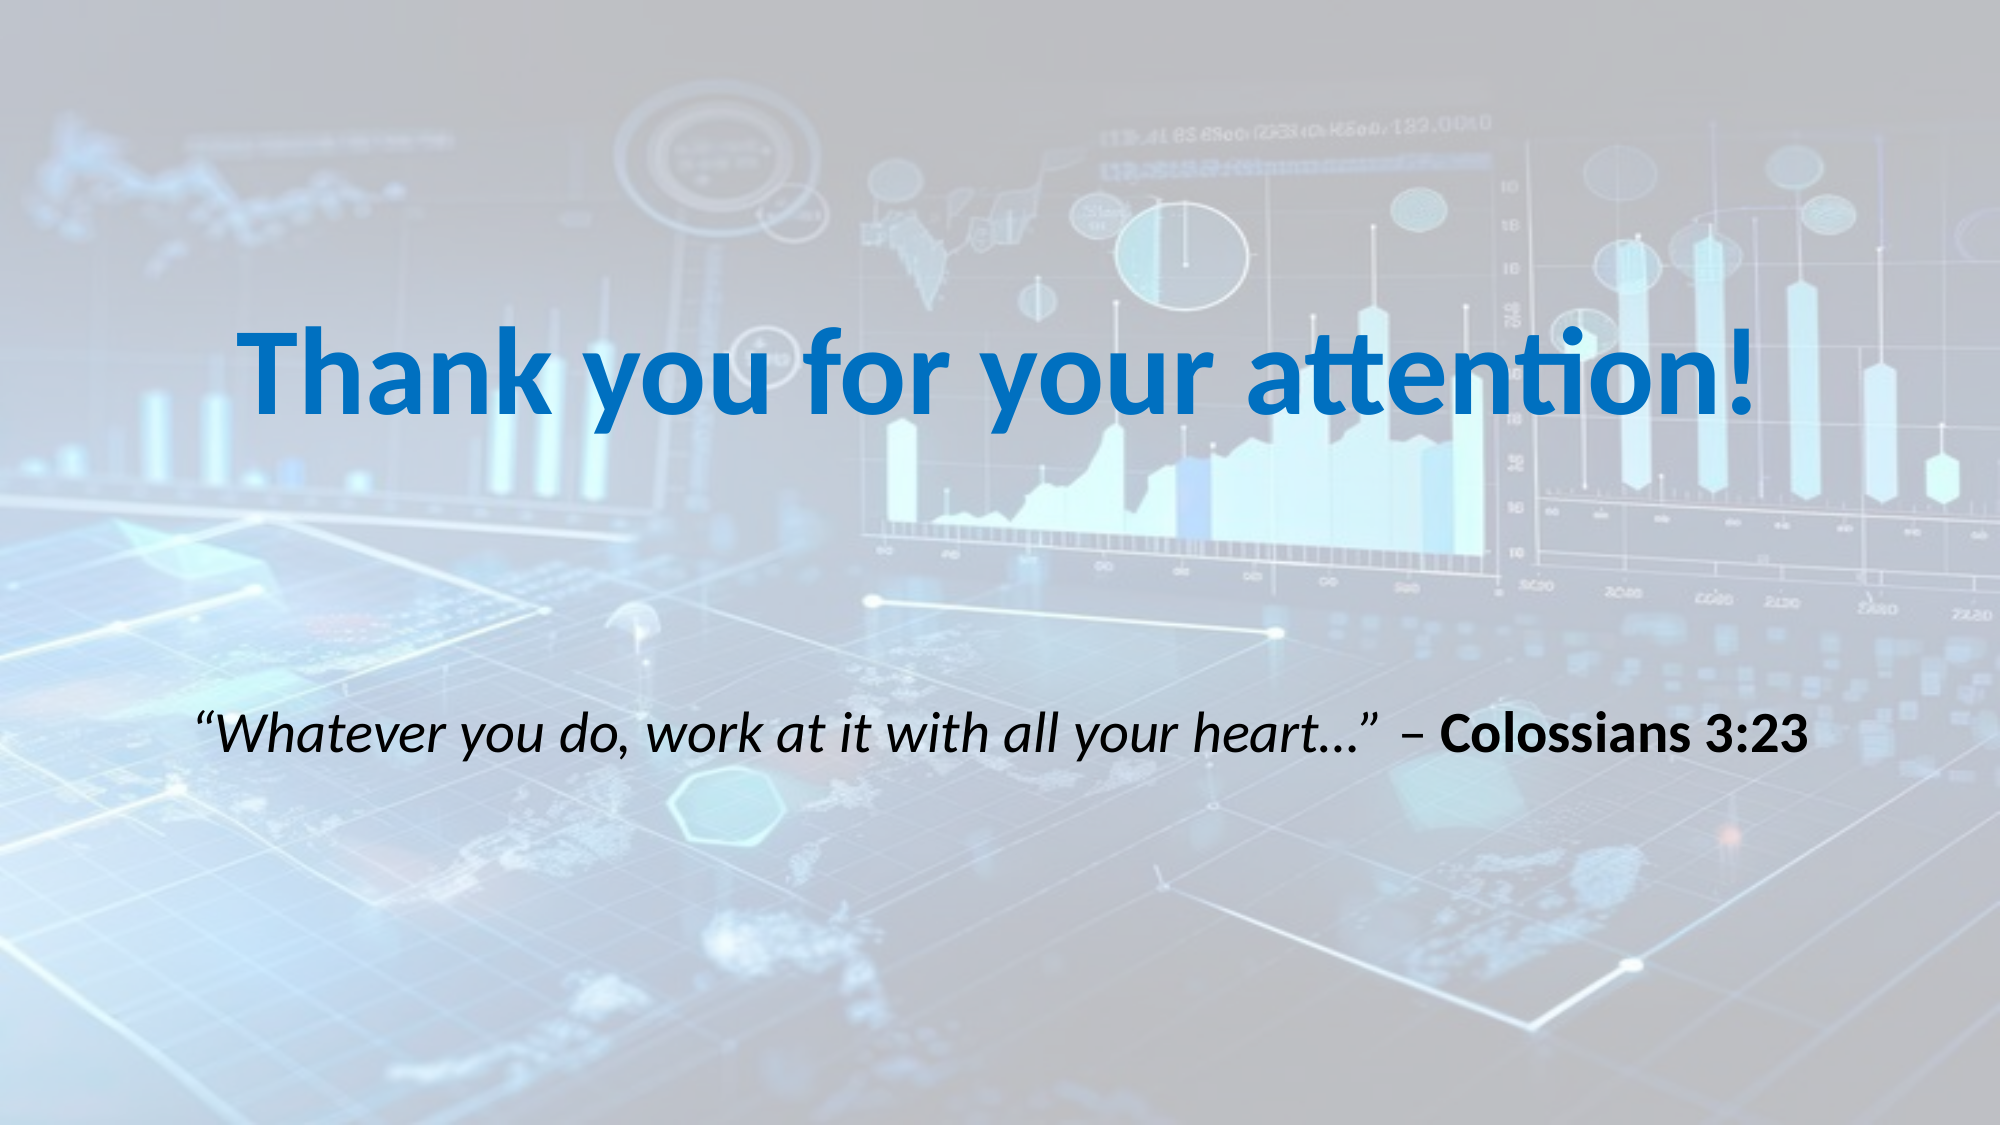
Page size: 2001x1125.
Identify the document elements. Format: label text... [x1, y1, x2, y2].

list Thank you for your attention! “Whatever you do, work at it with all your heart…” – Colossians 3:23 [137, 299, 1863, 1014]
